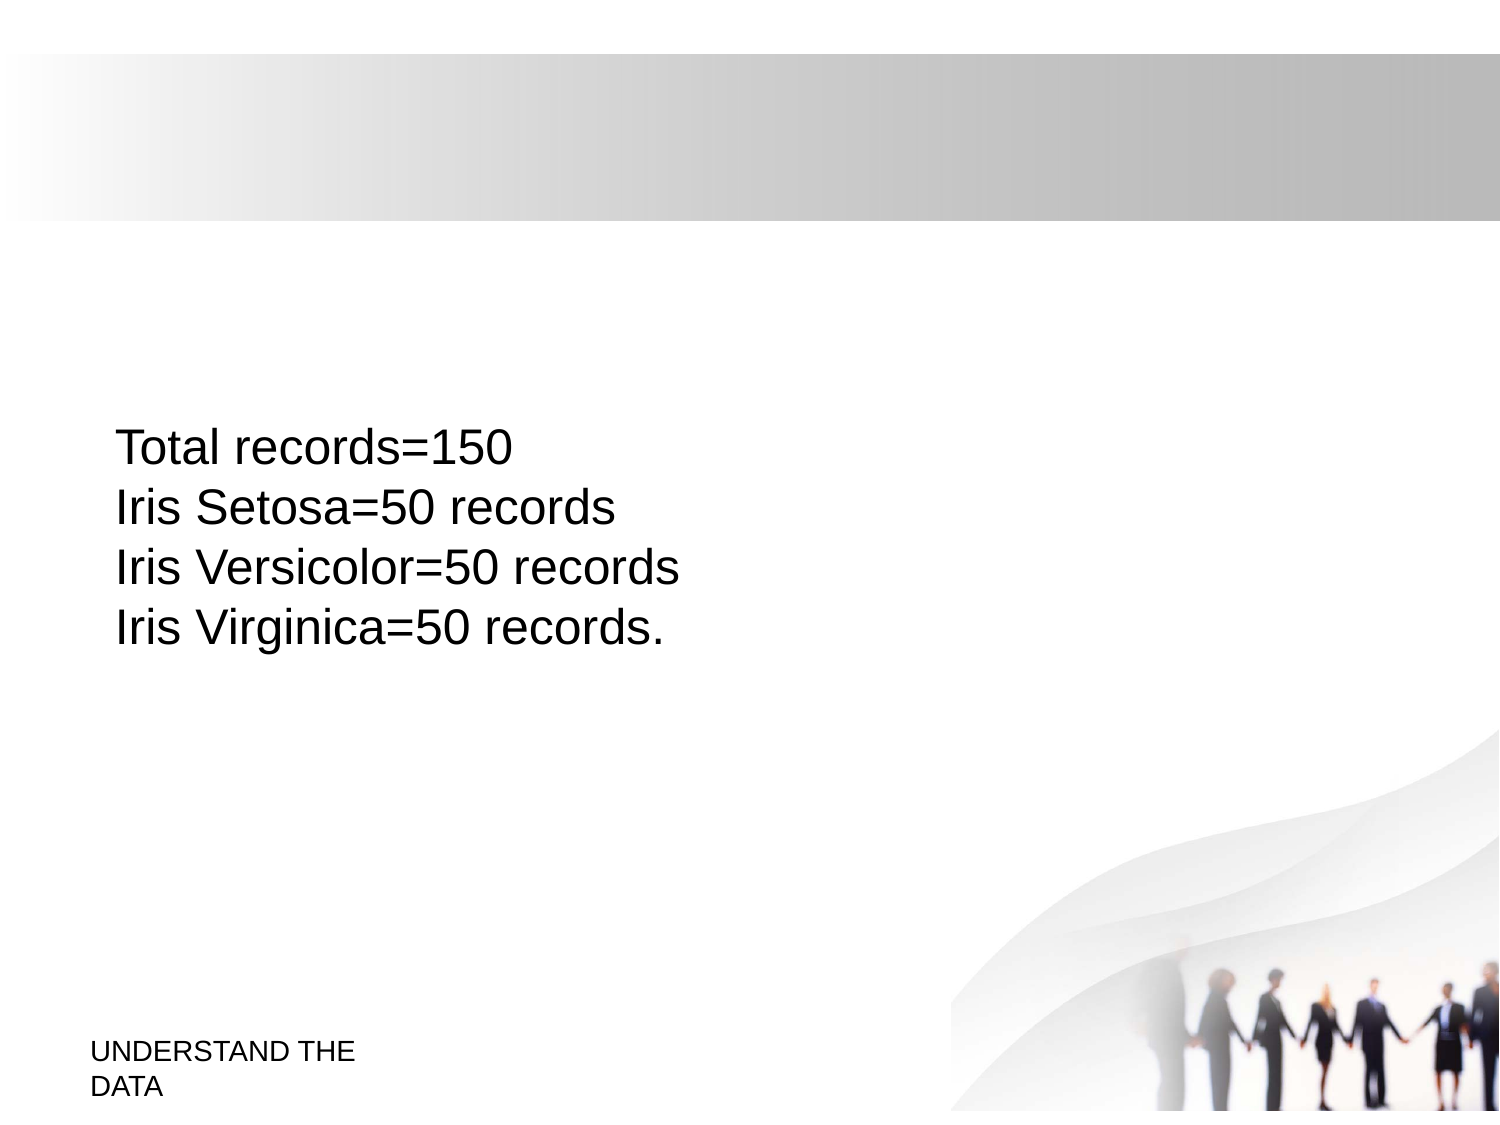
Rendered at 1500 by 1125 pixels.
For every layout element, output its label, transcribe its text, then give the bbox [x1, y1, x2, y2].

picture [951, 728, 1499, 1111]
text_box Total records=150 Iris Setosa=50 records Iris Versicolor=50 records Iris Virginica=50 records. [99, 287, 1038, 663]
list UNDERSTAND THE DATA [75, 1024, 425, 1103]
slide_number [1074, 1024, 1425, 1103]
